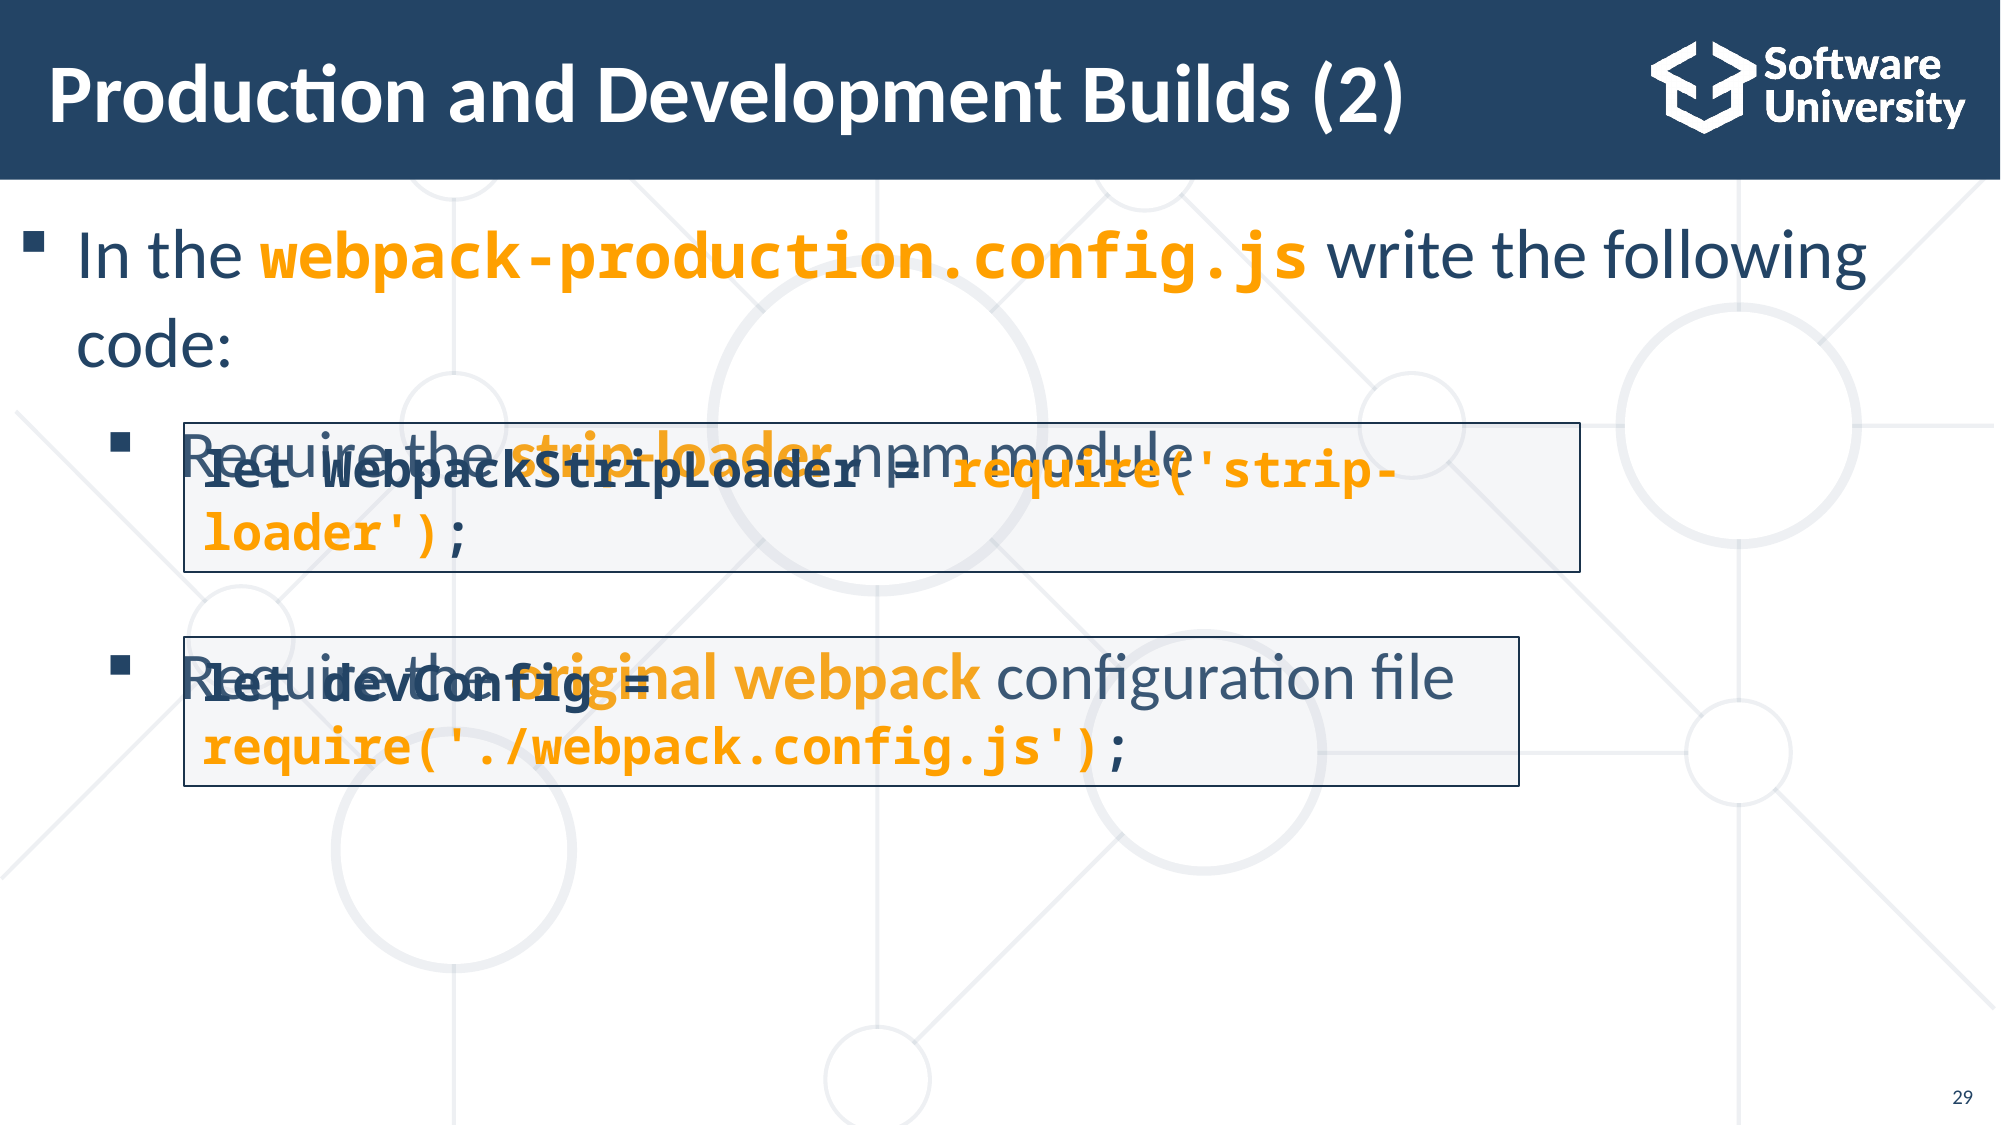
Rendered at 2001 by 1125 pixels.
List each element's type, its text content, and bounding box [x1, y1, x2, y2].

title Production and Development Builds (2) [31, 16, 1625, 162]
picture [1651, 41, 1966, 134]
slide_number 29 [1927, 1067, 1989, 1117]
list In the webpack-production.config.js write the following code: Require the strip-loader npm module Require the original webpack configuration file [0, 197, 2000, 1052]
text_box let devConfig = require('./webpack.config.js'); [184, 636, 1520, 787]
text_box let WebpackStripLoader = require('strip-loader'); [184, 422, 1580, 573]
